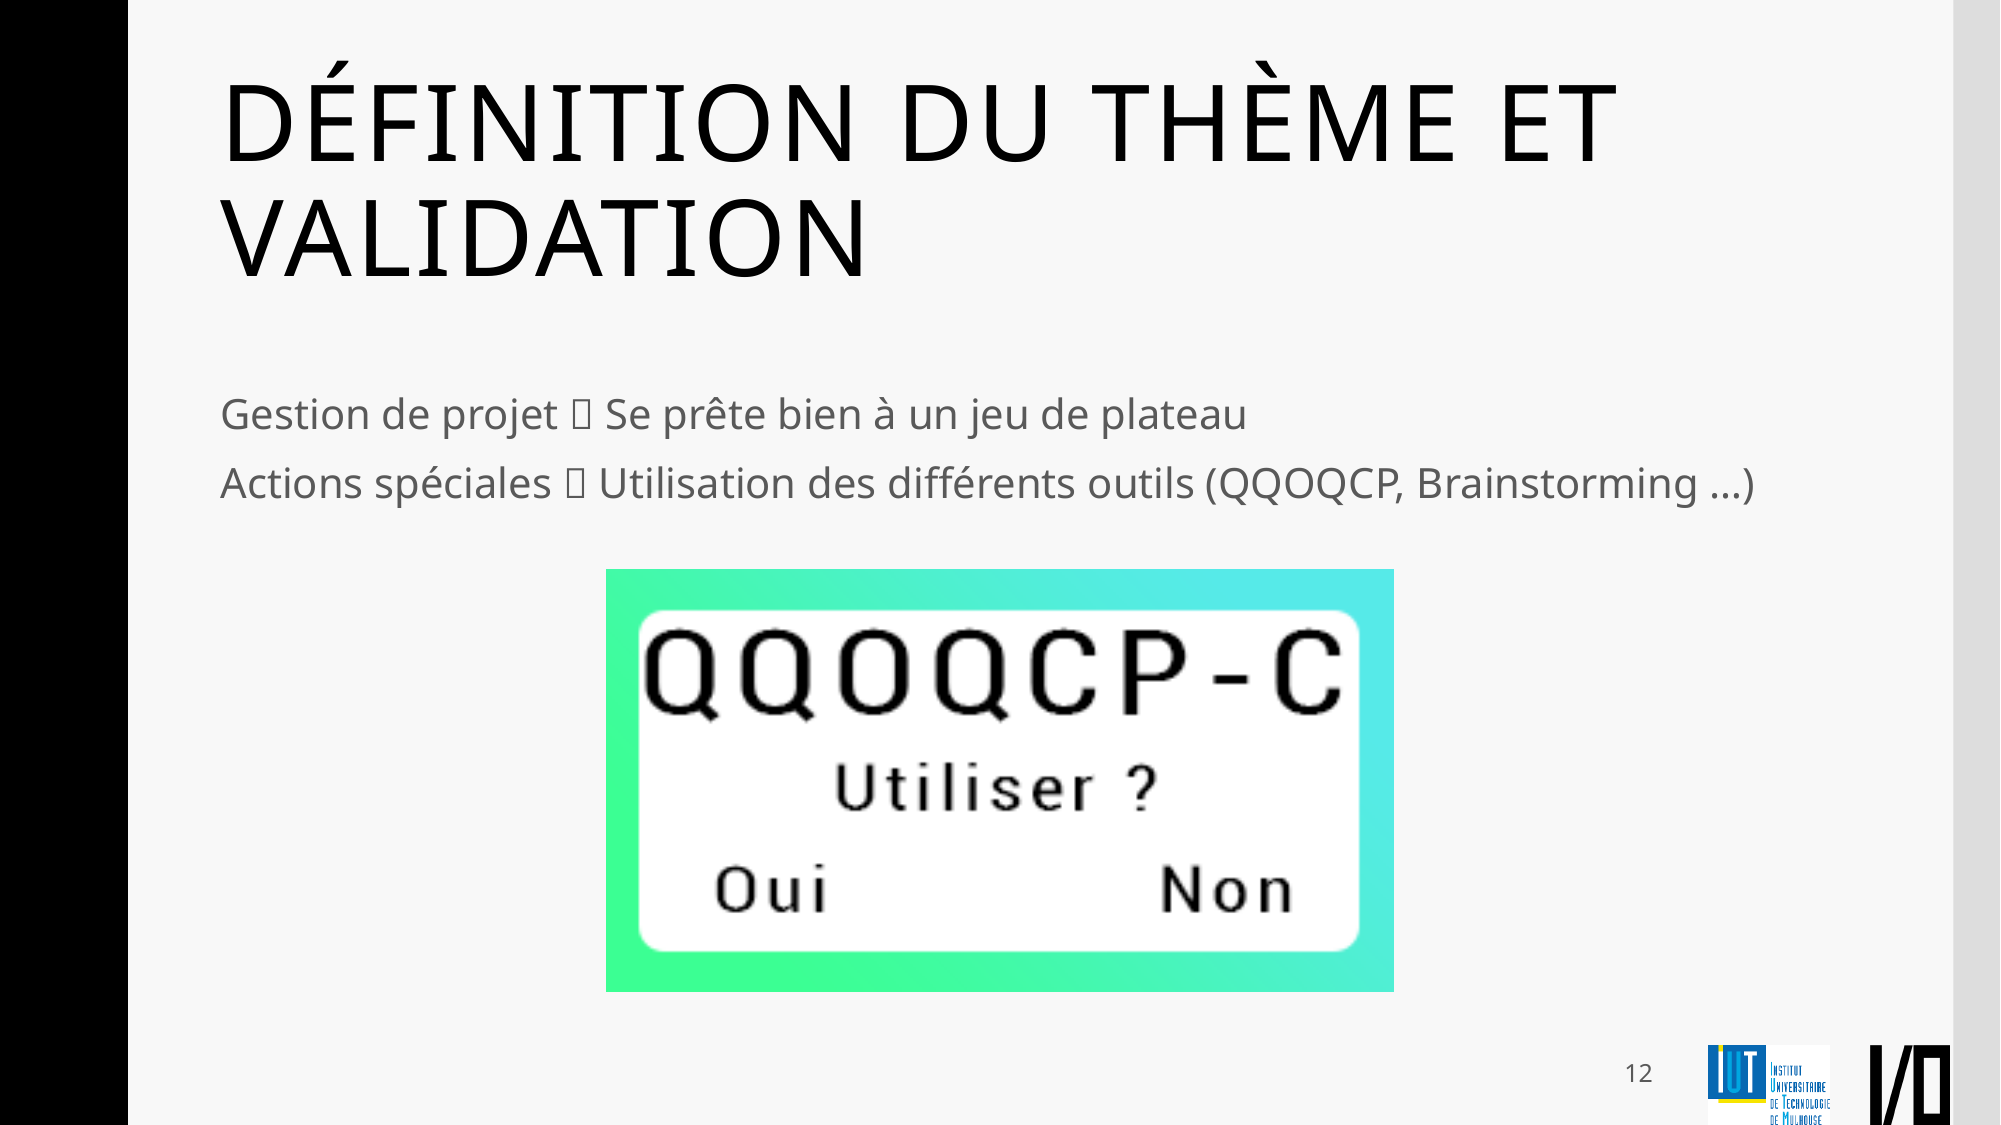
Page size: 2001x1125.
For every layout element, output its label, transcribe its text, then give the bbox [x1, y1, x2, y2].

picture [1870, 1045, 1950, 1125]
slide_number 12 [1412, 1045, 1668, 1103]
title Définition du thème et validation [205, 62, 1875, 308]
list Gestion de projet  Se prête bien à un jeu de plateau Actions spéciales  Utilisation des différents outils (QQOQCP, Brainstorming …) [205, 375, 1875, 965]
picture [606, 569, 1394, 992]
picture [1708, 1045, 1830, 1125]
